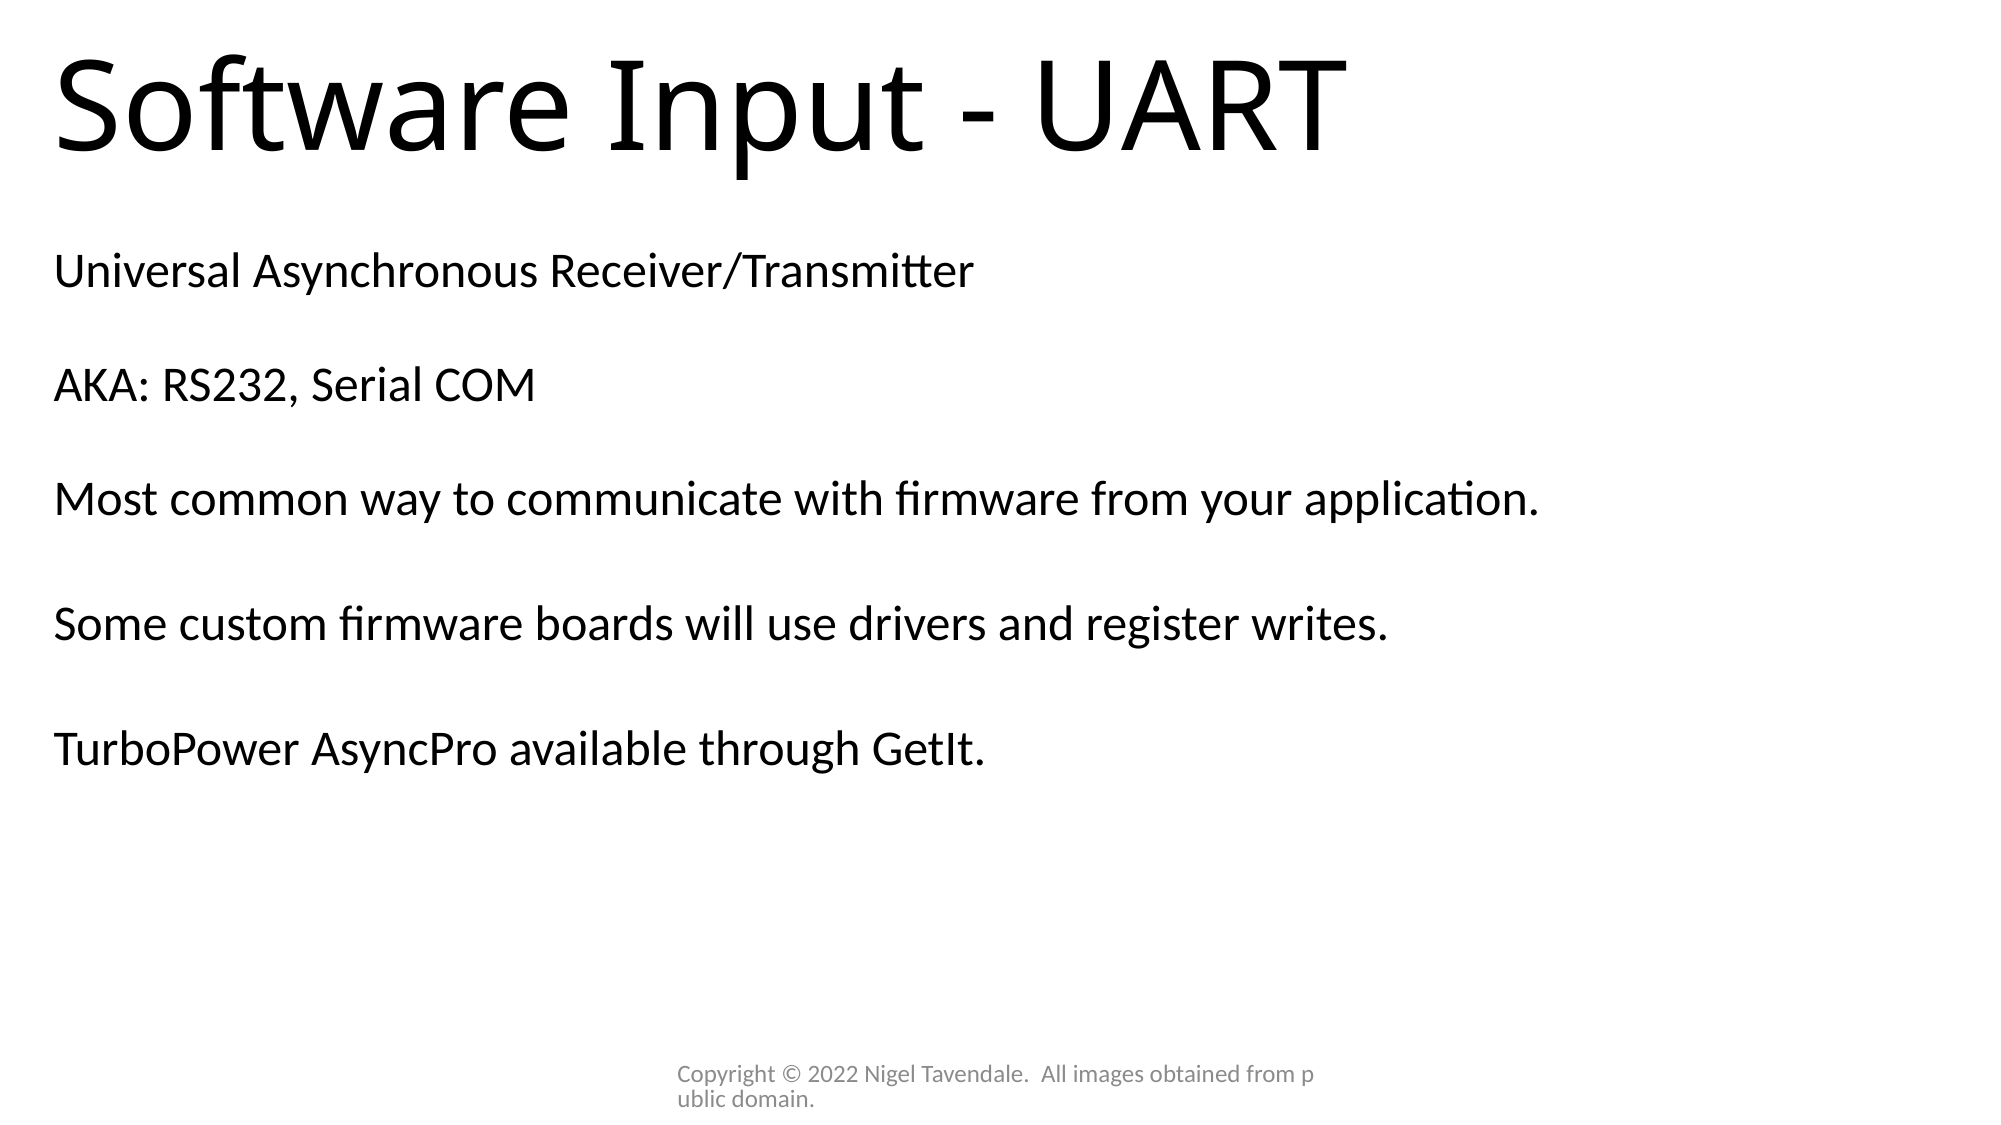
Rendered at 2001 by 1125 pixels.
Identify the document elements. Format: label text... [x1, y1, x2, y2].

title Software Input - UART [38, 32, 1764, 186]
text_box Most common way to communicate with firmware from your application. [38, 458, 1795, 534]
footer Copyright © 2022 Nigel Tavendale. All images obtained from public domain. [662, 1042, 1338, 1103]
text_box Some custom firmware boards will use drivers and register writes. [38, 583, 1795, 658]
text_box Universal Asynchronous Receiver/Transmitter [38, 230, 1000, 306]
text_box TurboPower AsyncPro available through GetIt. [38, 707, 1795, 783]
text_box AKA: RS232, Serial COM [38, 344, 1050, 420]
